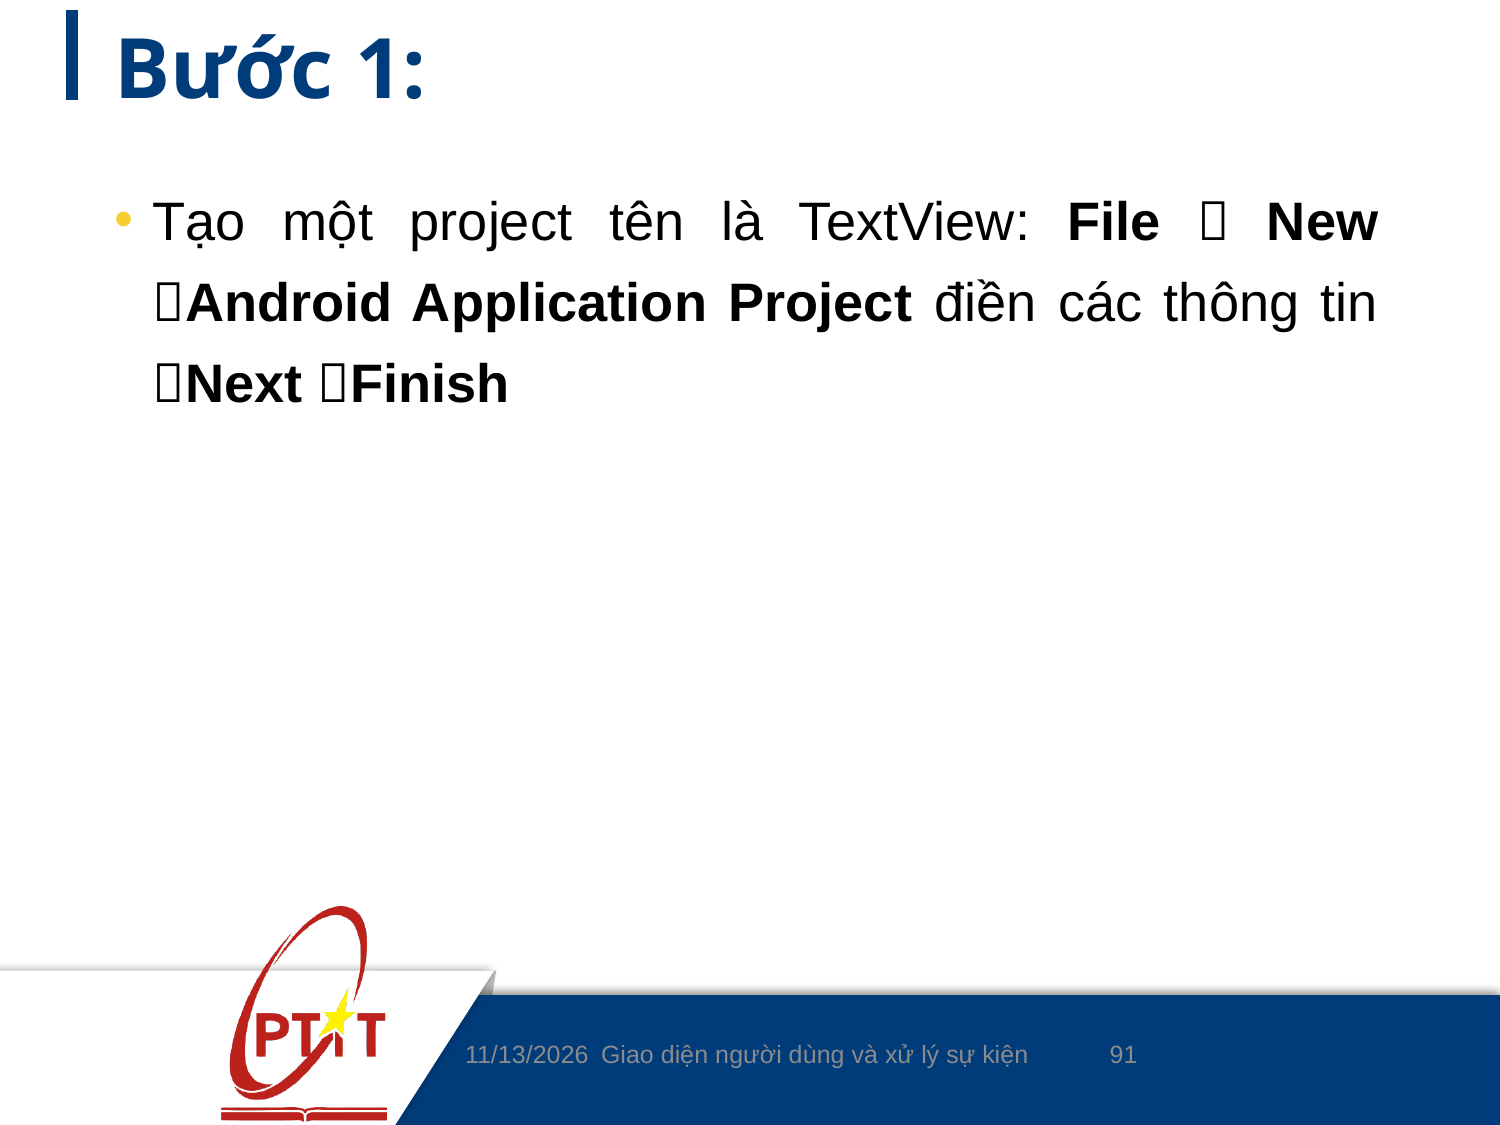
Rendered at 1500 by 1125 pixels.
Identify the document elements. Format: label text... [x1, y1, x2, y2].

picture [221, 906, 387, 1122]
slide_number 91 [815, 1023, 1153, 1084]
footer Giao diện người dùng và xử lý sự kiện [561, 1023, 815, 1084]
title Bước 1: [99, 5, 1394, 138]
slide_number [450, 1023, 561, 1084]
list Tạo một project tên là TextView: File  New Android Application Project điền các thông tin Next Finish [99, 162, 1394, 882]
